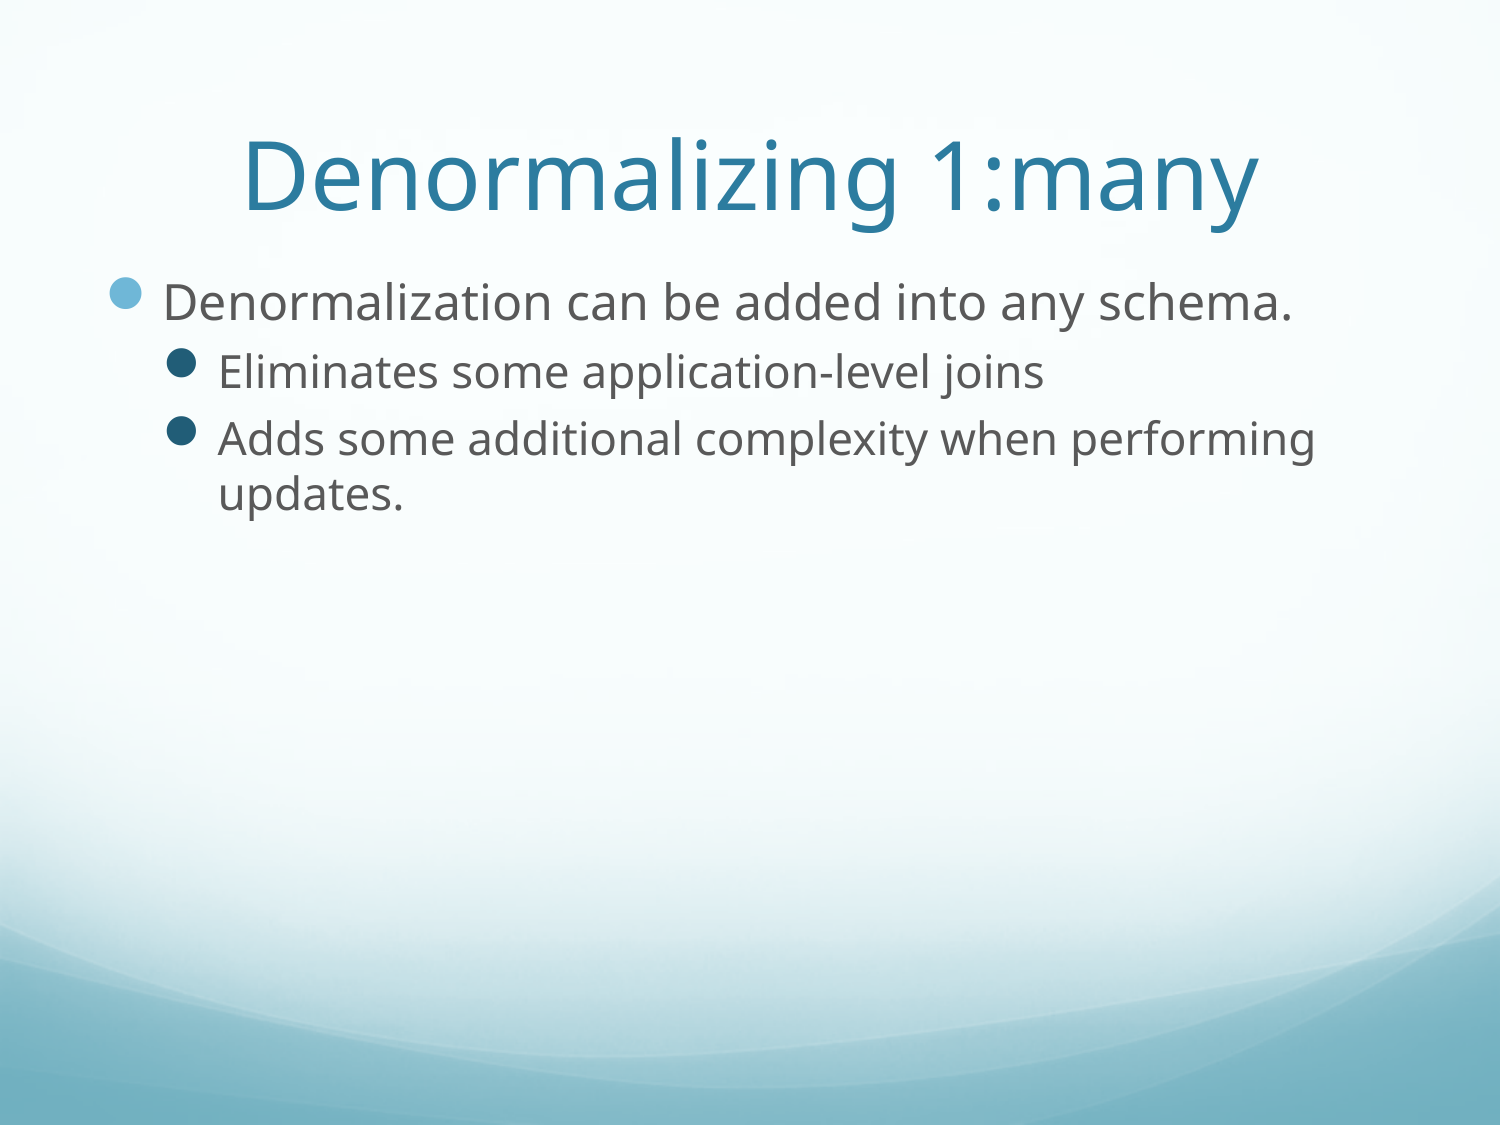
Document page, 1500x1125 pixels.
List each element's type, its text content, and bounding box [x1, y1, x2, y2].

list Denormalization can be added into any schema. Eliminates some application-level joins Adds some additional complexity when performing updates. [90, 262, 1410, 975]
title Denormalizing 1:many [90, 17, 1410, 237]
